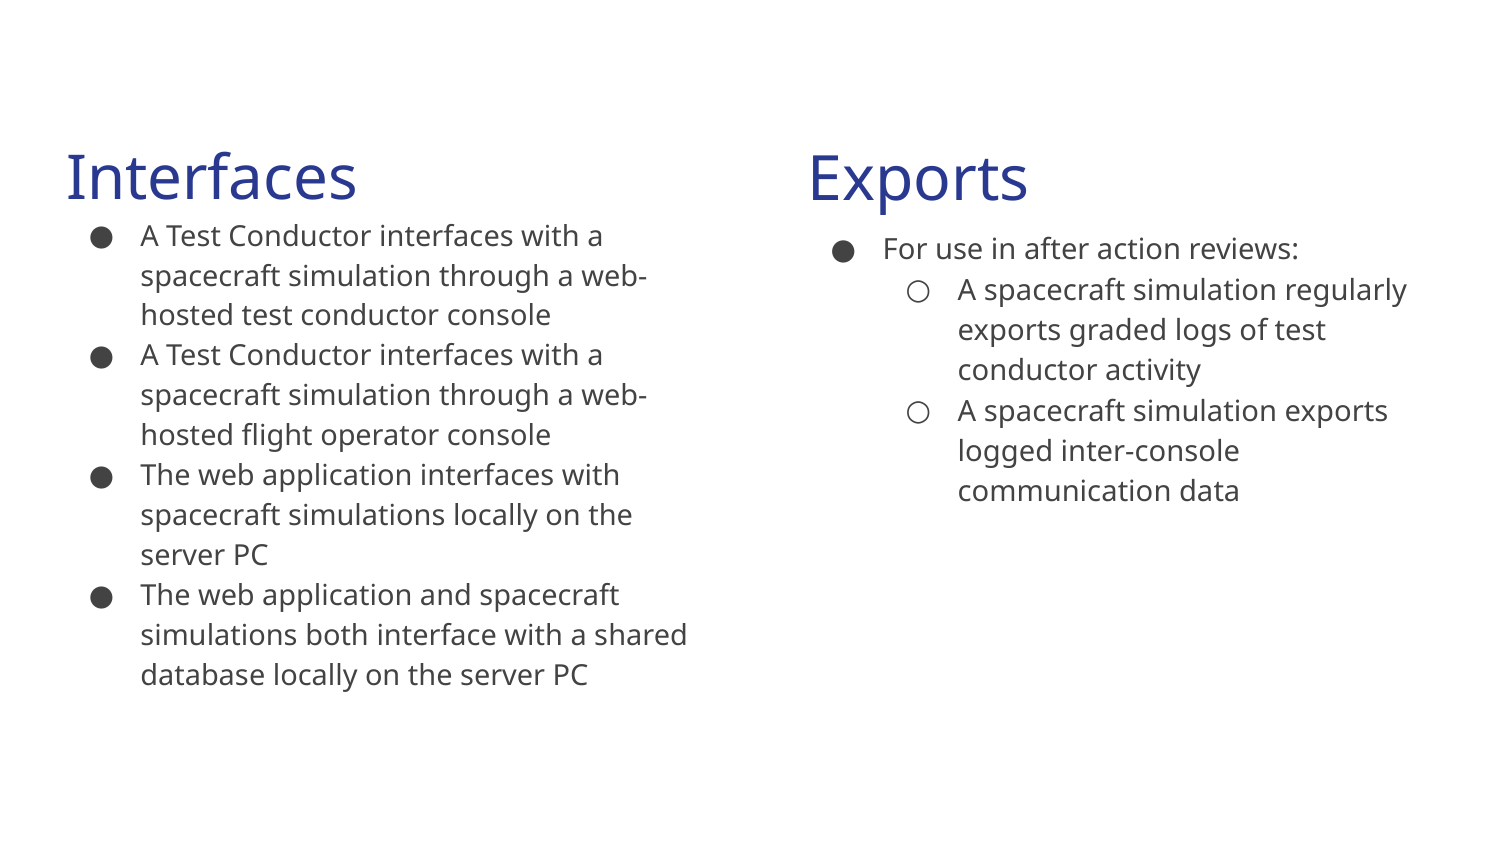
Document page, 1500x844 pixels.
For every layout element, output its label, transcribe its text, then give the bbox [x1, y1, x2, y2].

list Interfaces A Test Conductor interfaces with a spacecraft simulation through a web-hosted test conductor console A Test Conductor interfaces with a spacecraft simulation through a web-hosted flight operator console The web application interfaces with spacecraft simulations locally on the server PC The web application and spacecraft simulations both interface with a shared database locally on the server PC [51, 85, 708, 750]
list Exports For use in after action reviews: A spacecraft simulation regularly exports graded logs of test conductor activity A spacecraft simulation exports logged inter-console communication data [792, 85, 1449, 750]
